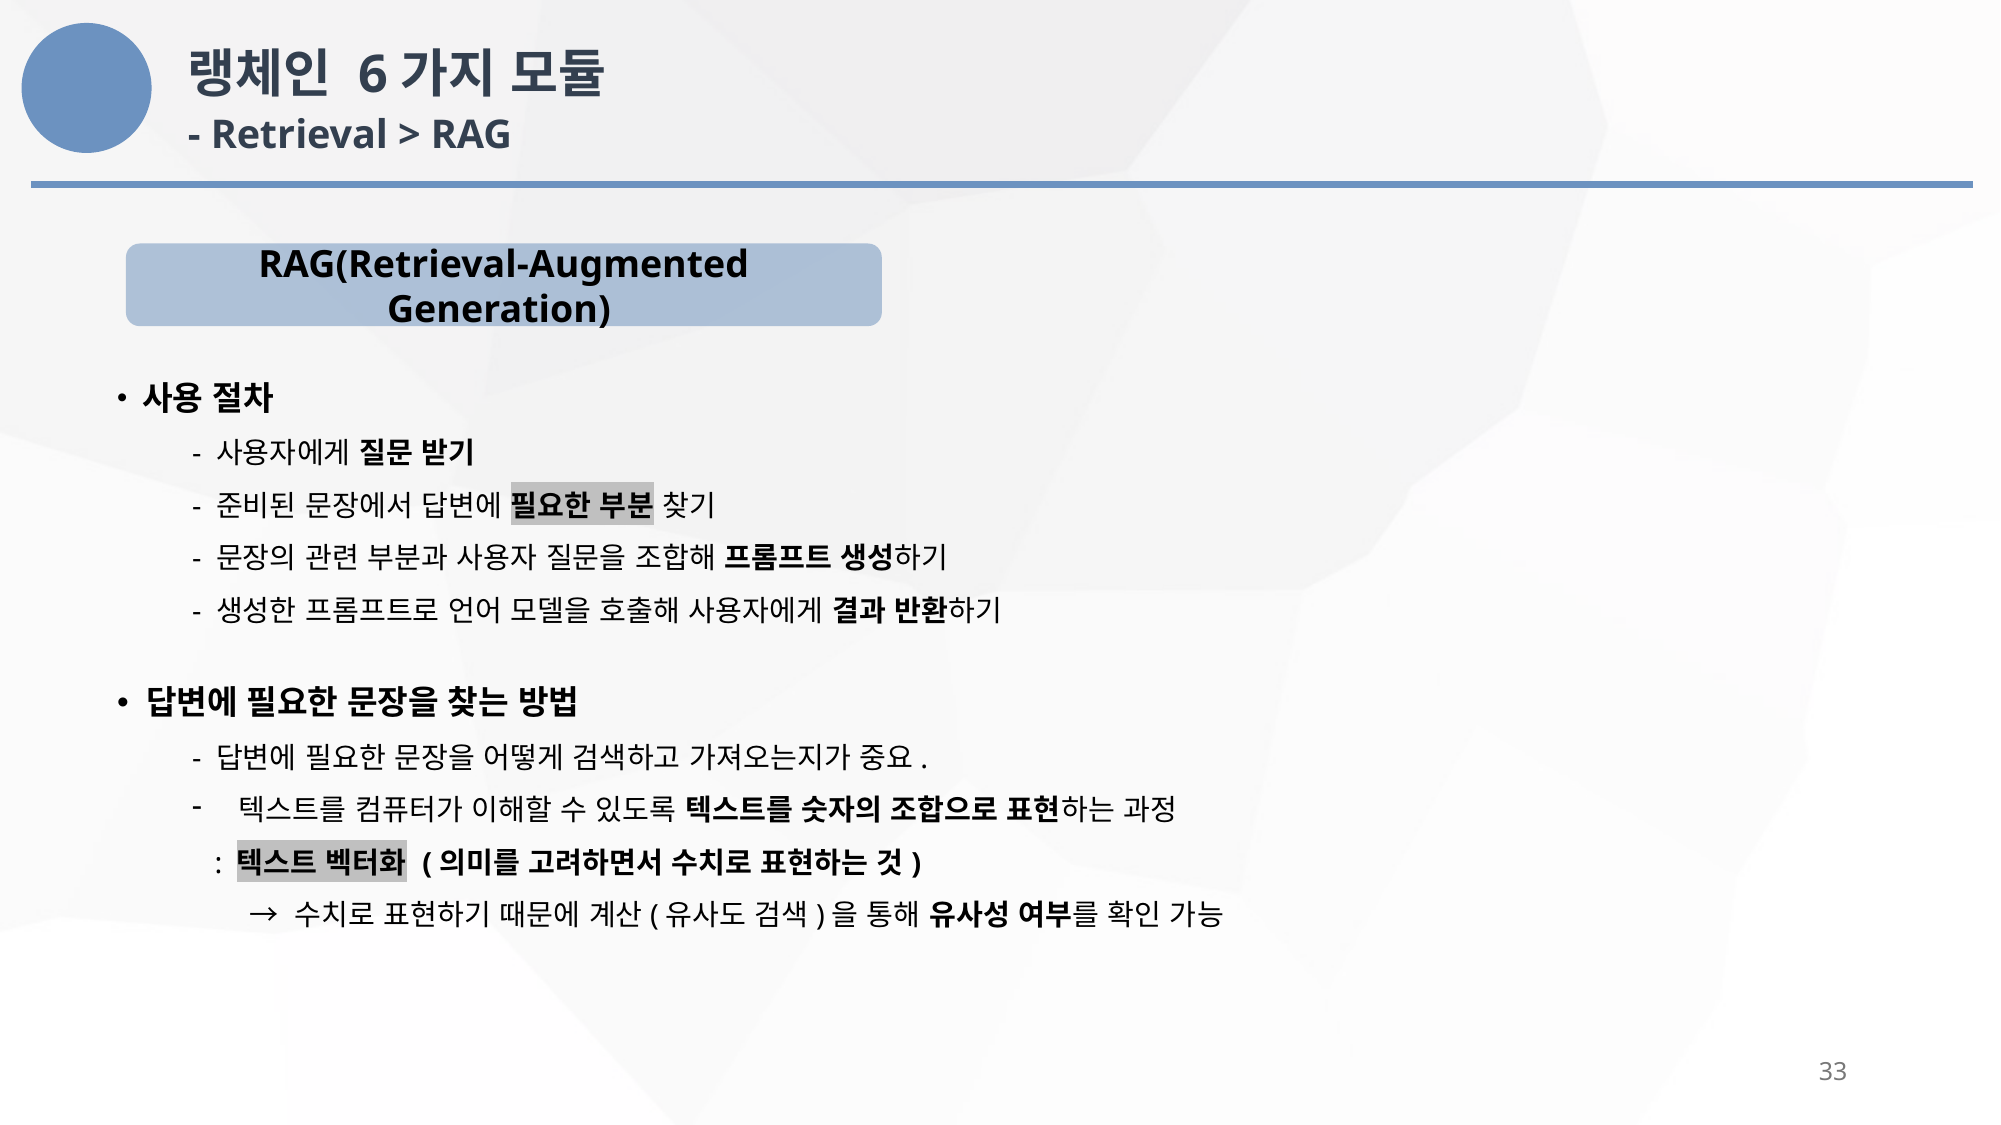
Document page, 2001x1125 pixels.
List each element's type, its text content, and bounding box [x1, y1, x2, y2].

text_box - Agents > Agent [0, 0, 2000, 1125]
text_box RAG(Retrieval-Augmented Generation) [125, 243, 882, 327]
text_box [21, 22, 533, 153]
slide_number 33 [1412, 1042, 1863, 1103]
text_box 사용 절차 - 사용자에게 질문 받기 - 준비된 문장에서 답변에 필요한 부분 찾기 - 문장의 관련 부분과 사용자 질문을 조합해 프롬프트 생성하기 - 생성한 프롬프트로 언어 모델을 호출해 사용자에게 결과 반환하기 답변에 필요한 문장을 찾는 방법 - 답변에 필요한 문장을 어떻게 검색하고 가져오는지가 중요. 텍스트를 컴퓨터가 이해할 수 있도록 텍스트를 숫자의 조합으로 표현하는 과정 : 텍스트 벡터화 (의미를 고려하면서 수치로 표현하는 것) → 수치로 표현하기 때문에 계산(유사도 검색)을 통해 유사성 여부를 확인 가능 [102, 349, 1934, 939]
